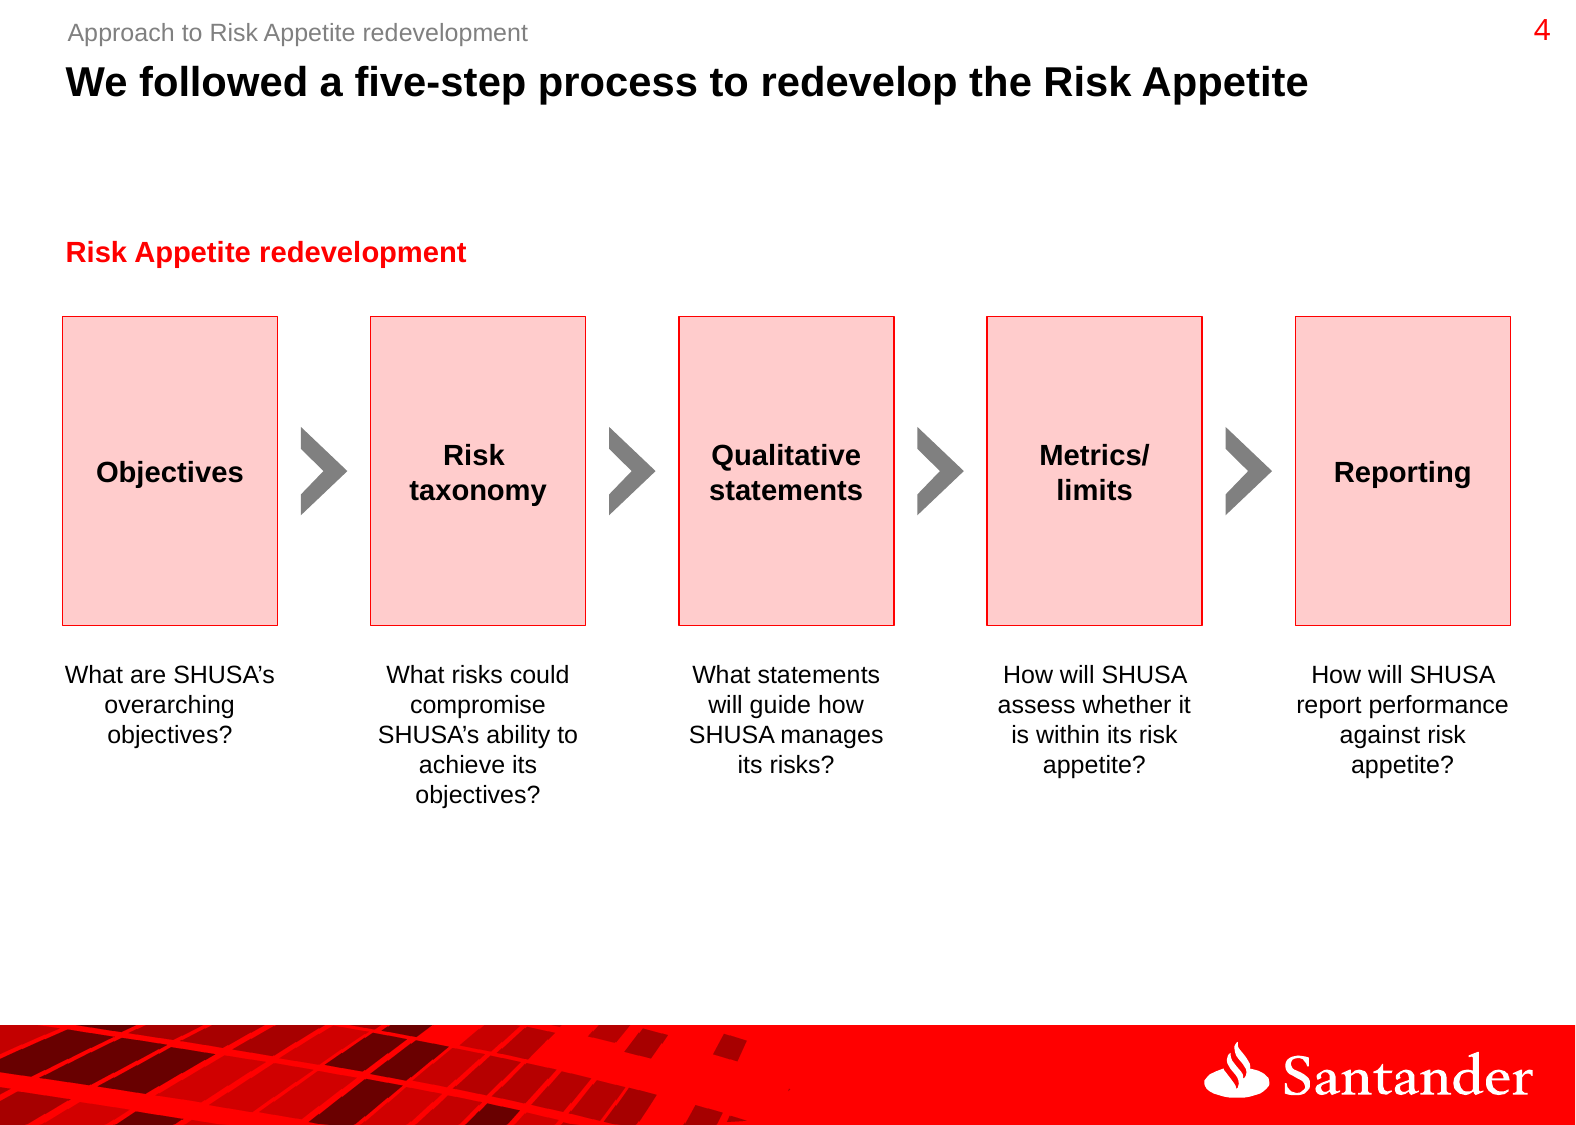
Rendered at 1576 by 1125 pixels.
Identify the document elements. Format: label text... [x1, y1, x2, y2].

text_box What risks could compromise SHUSA’s ability to achieve its objectives? [370, 658, 586, 809]
text_box [298, 424, 350, 518]
text_box Objectives [60, 314, 279, 628]
slide_number 3 [1509, 0, 1576, 63]
text_box [1223, 424, 1275, 518]
text_box What statements will guide how SHUSA manages its risks? [678, 658, 894, 779]
text_box Metrics/ limits [985, 314, 1204, 628]
text_box Approach to Risk Appetite redevelopment [67, 16, 537, 47]
text_box Qualitative statements [677, 314, 896, 628]
text_box Risk Appetite redevelopment [65, 232, 1491, 268]
text_box How will SHUSA assess whether it is within its risk appetite? [987, 658, 1203, 779]
text_box What are SHUSA’s overarching objectives? [62, 658, 278, 749]
text_box [606, 424, 658, 518]
title We followed a five-step process to redevelop the Risk Appetite [65, 62, 1510, 183]
text_box Risk taxonomy [369, 314, 588, 628]
text_box [915, 424, 966, 518]
text_box How will SHUSA report performance against risk appetite? [1295, 658, 1511, 779]
text_box Reporting [1293, 314, 1512, 628]
picture [0, 1025, 1576, 1125]
